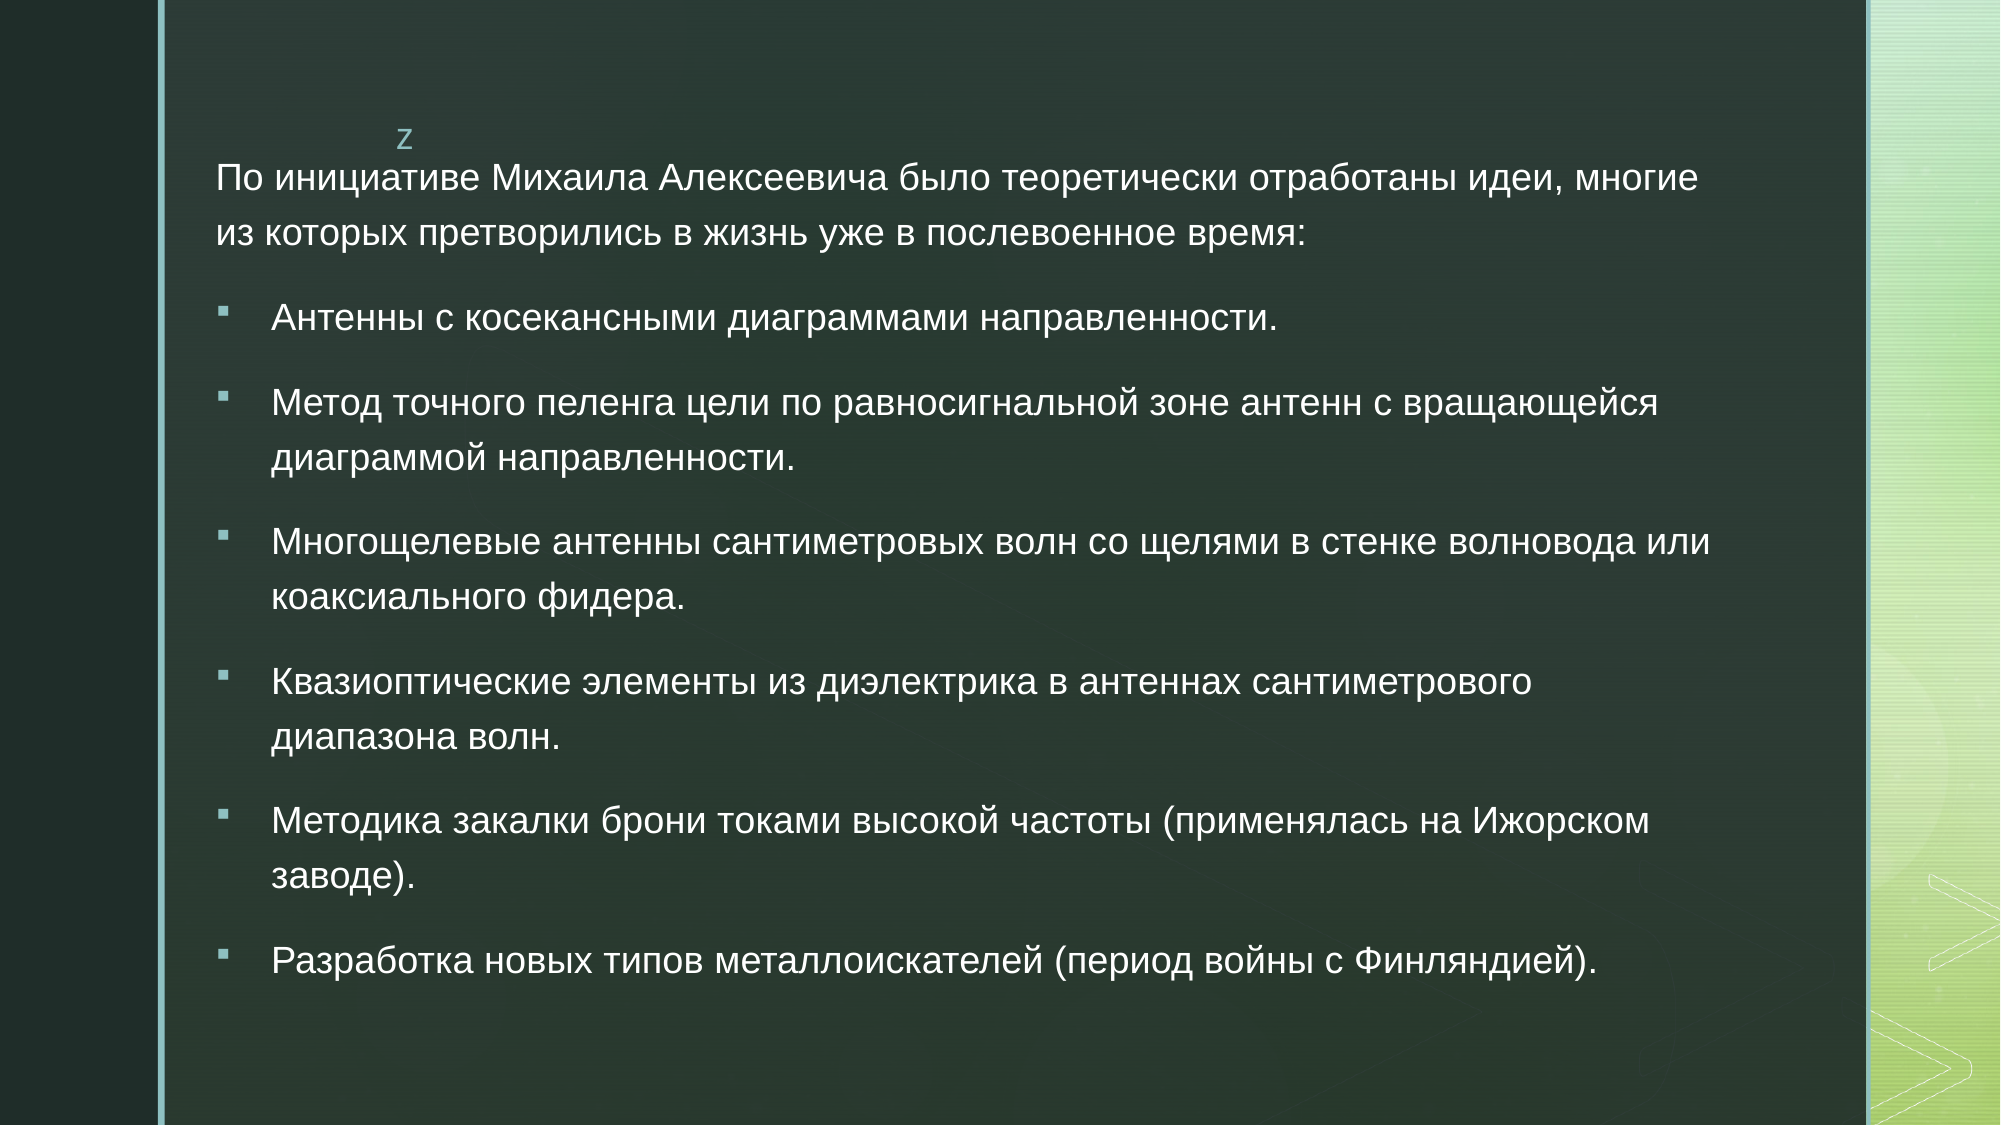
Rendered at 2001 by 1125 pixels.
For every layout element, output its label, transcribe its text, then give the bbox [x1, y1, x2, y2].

list По инициативе Михаила Алексеевича было теоретически отработаны идеи, многие из которых претворились в жизнь уже в послевоенное время: Антенны с косекансными диаграммами направленности. Метод точного пеленга цели по равносигнальной зоне антенн с вращающейся диаграммой направленности. Многощелевые антенны сантиметровых волн со щелями в стенке волновода или коаксиального фидера. Квазиоптические элементы из диэлектрика в антеннах сантиметрового диапазона волн. Методика закалки брони токами высокой частоты (применялась на Ижорском заводе). Разработка новых типов металлоискателей (период войны с Финляндией). [200, 132, 1734, 993]
picture [1871, 0, 2001, 1125]
